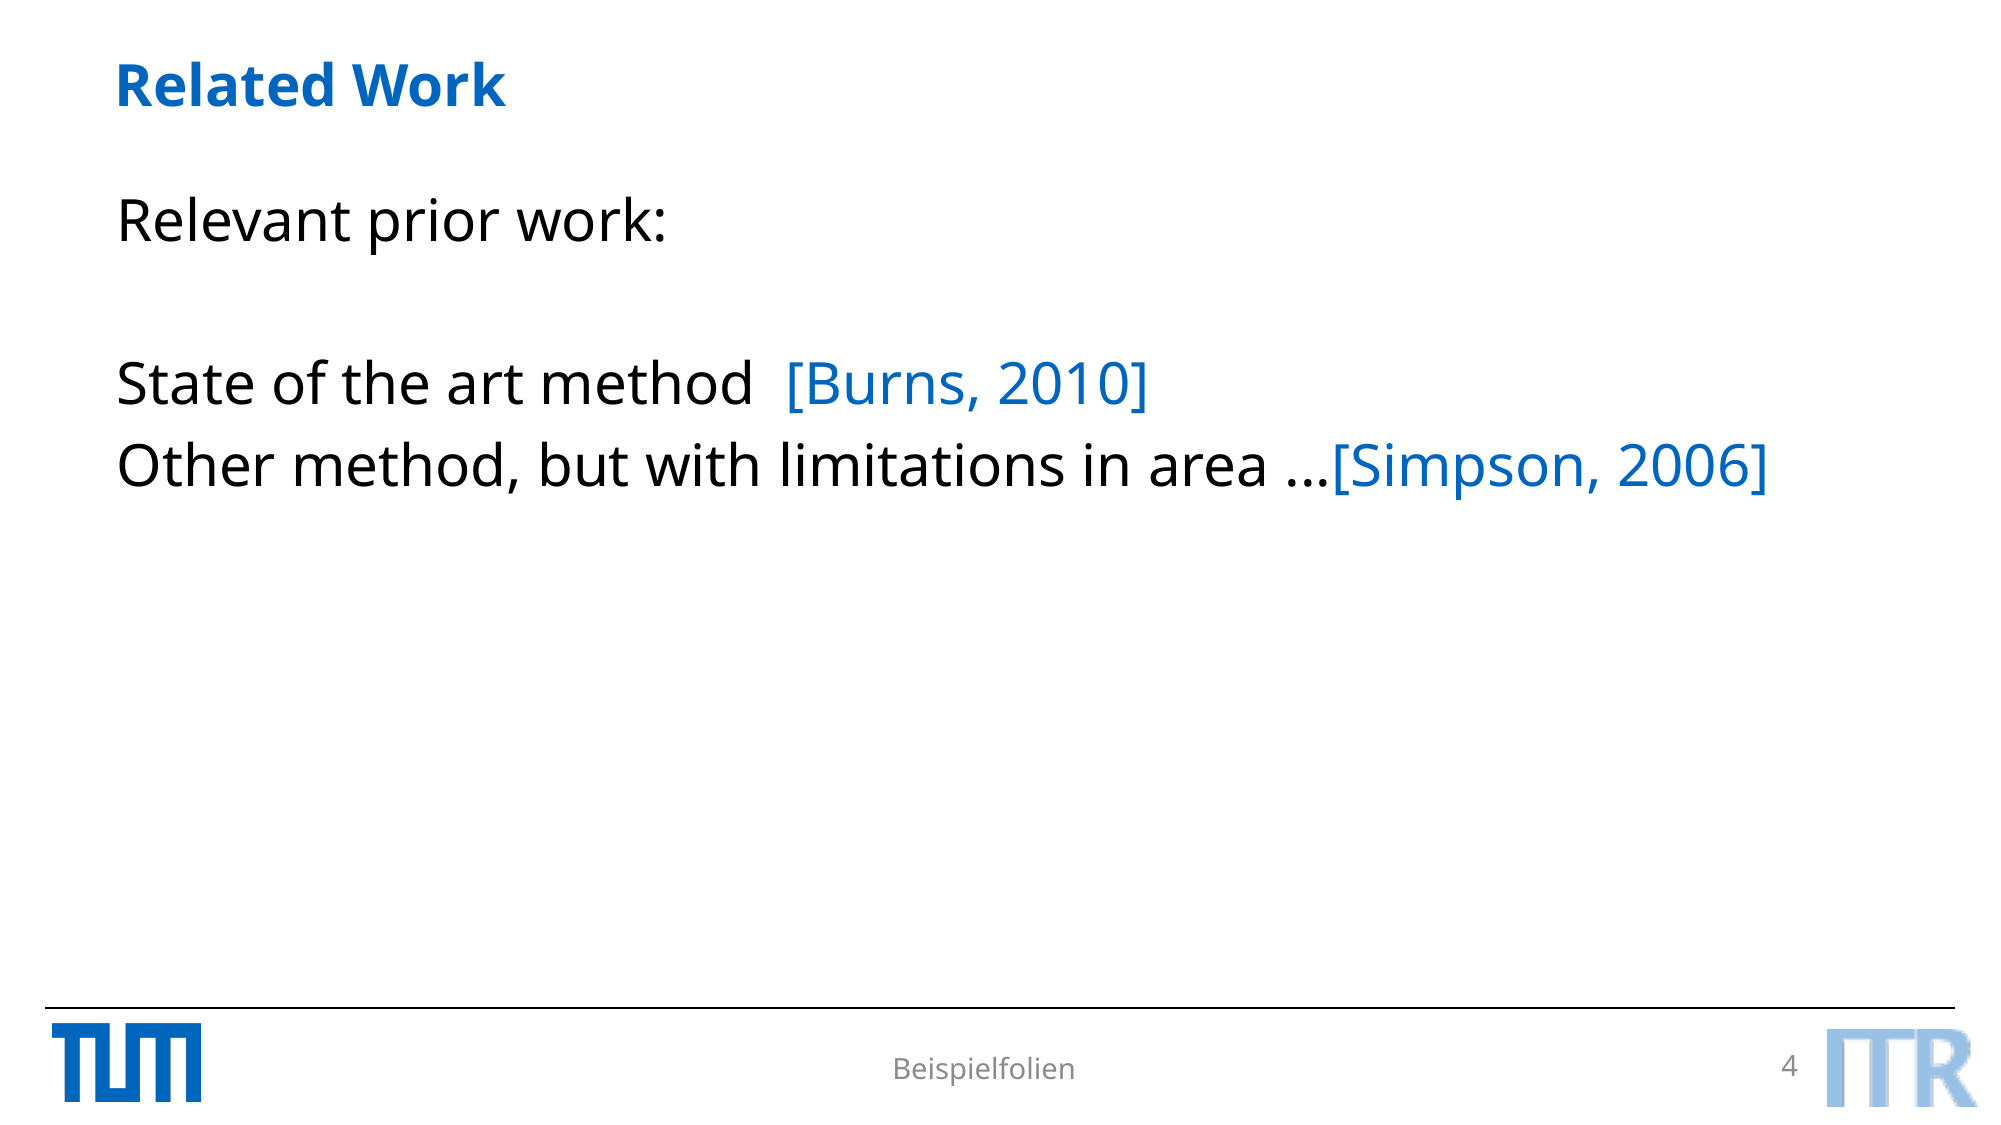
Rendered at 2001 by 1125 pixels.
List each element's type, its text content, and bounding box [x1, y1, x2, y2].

footer Beispielfolien [338, 1037, 1630, 1099]
list Relevant prior work: State of the art method [Burns, 2010] Other method, but with limitations in area ...[Simpson, 2006] [101, 175, 1899, 997]
picture [52, 1023, 201, 1102]
slide_number 4 [1629, 1036, 1814, 1097]
title Related Work [99, 23, 1532, 143]
